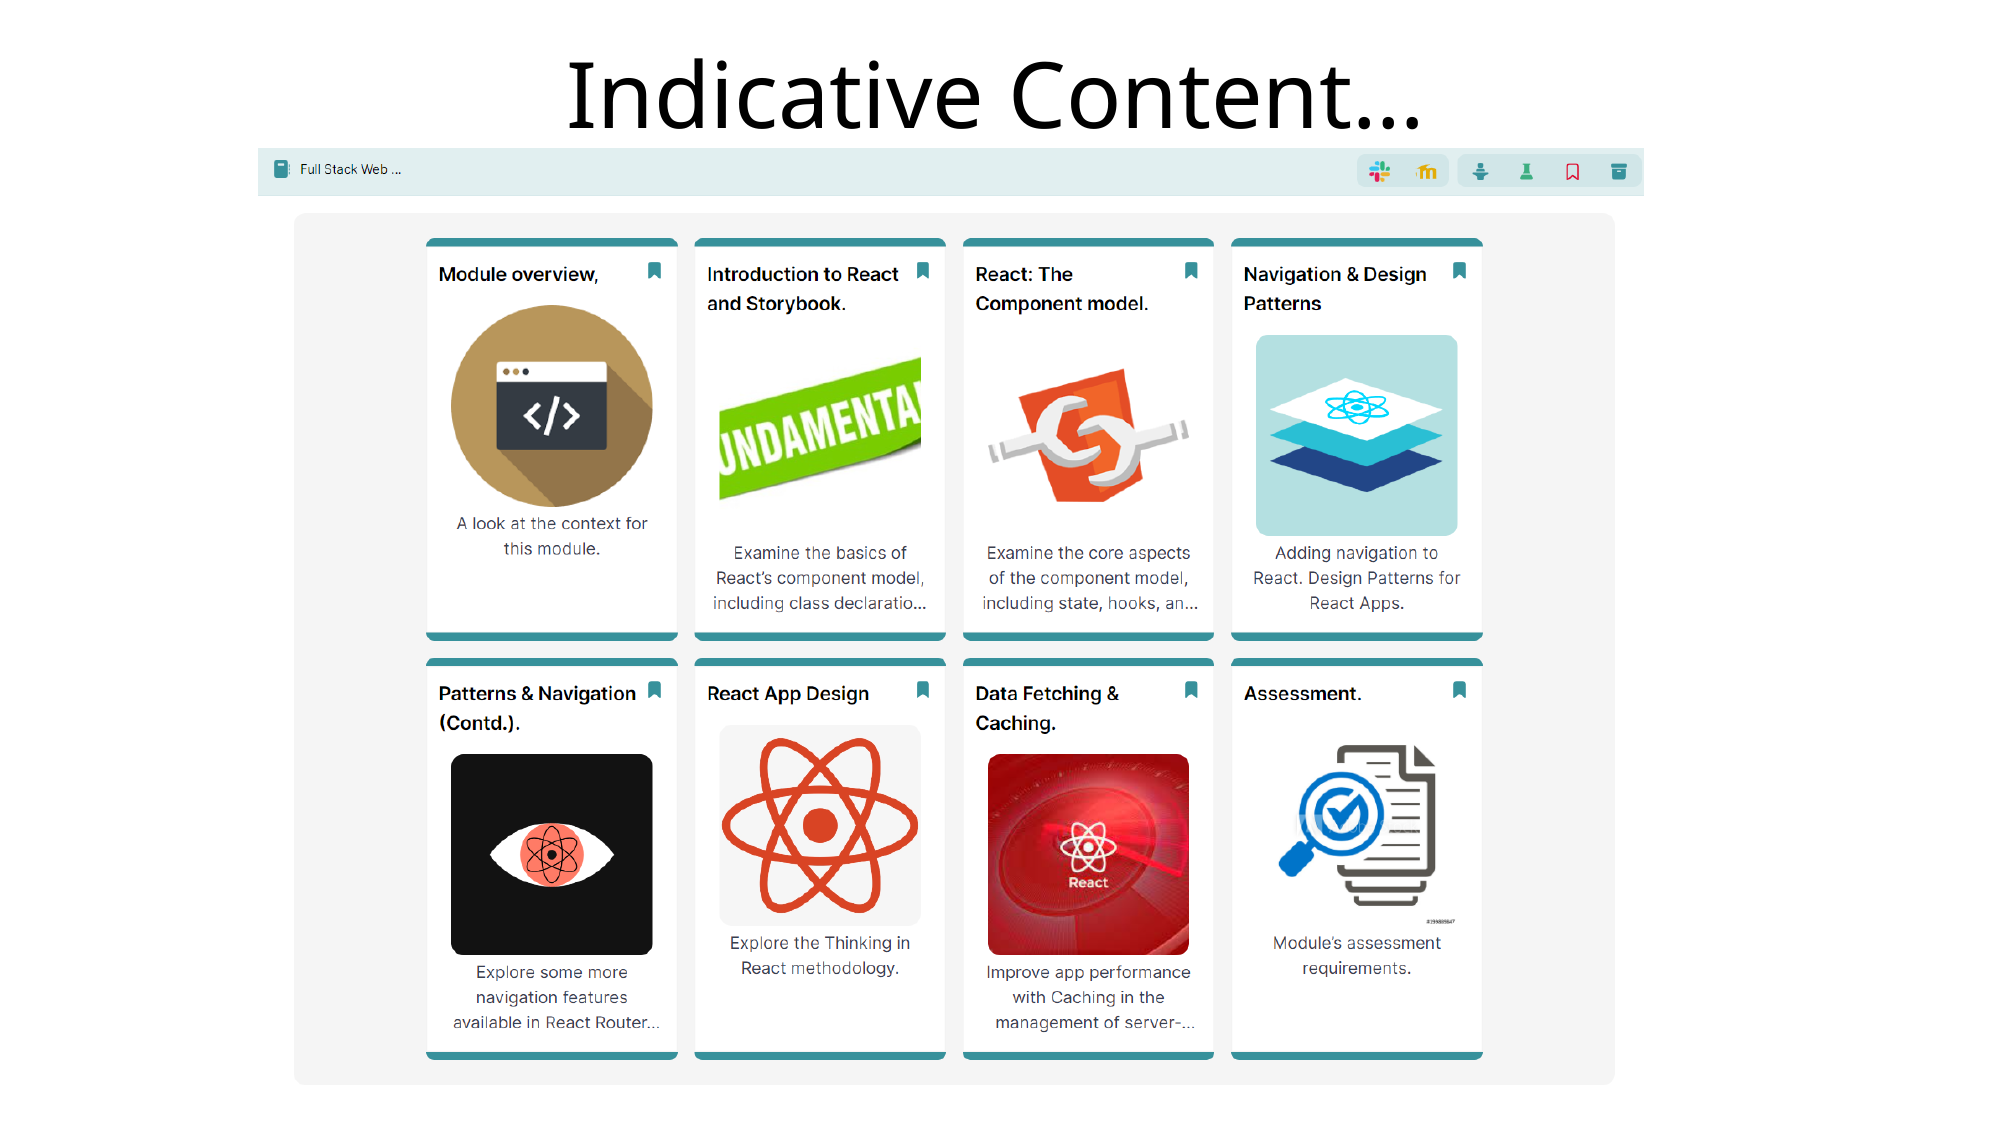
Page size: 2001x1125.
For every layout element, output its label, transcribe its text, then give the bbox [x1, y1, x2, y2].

title Indicative Content… [551, 0, 2000, 208]
picture [258, 148, 1644, 1085]
